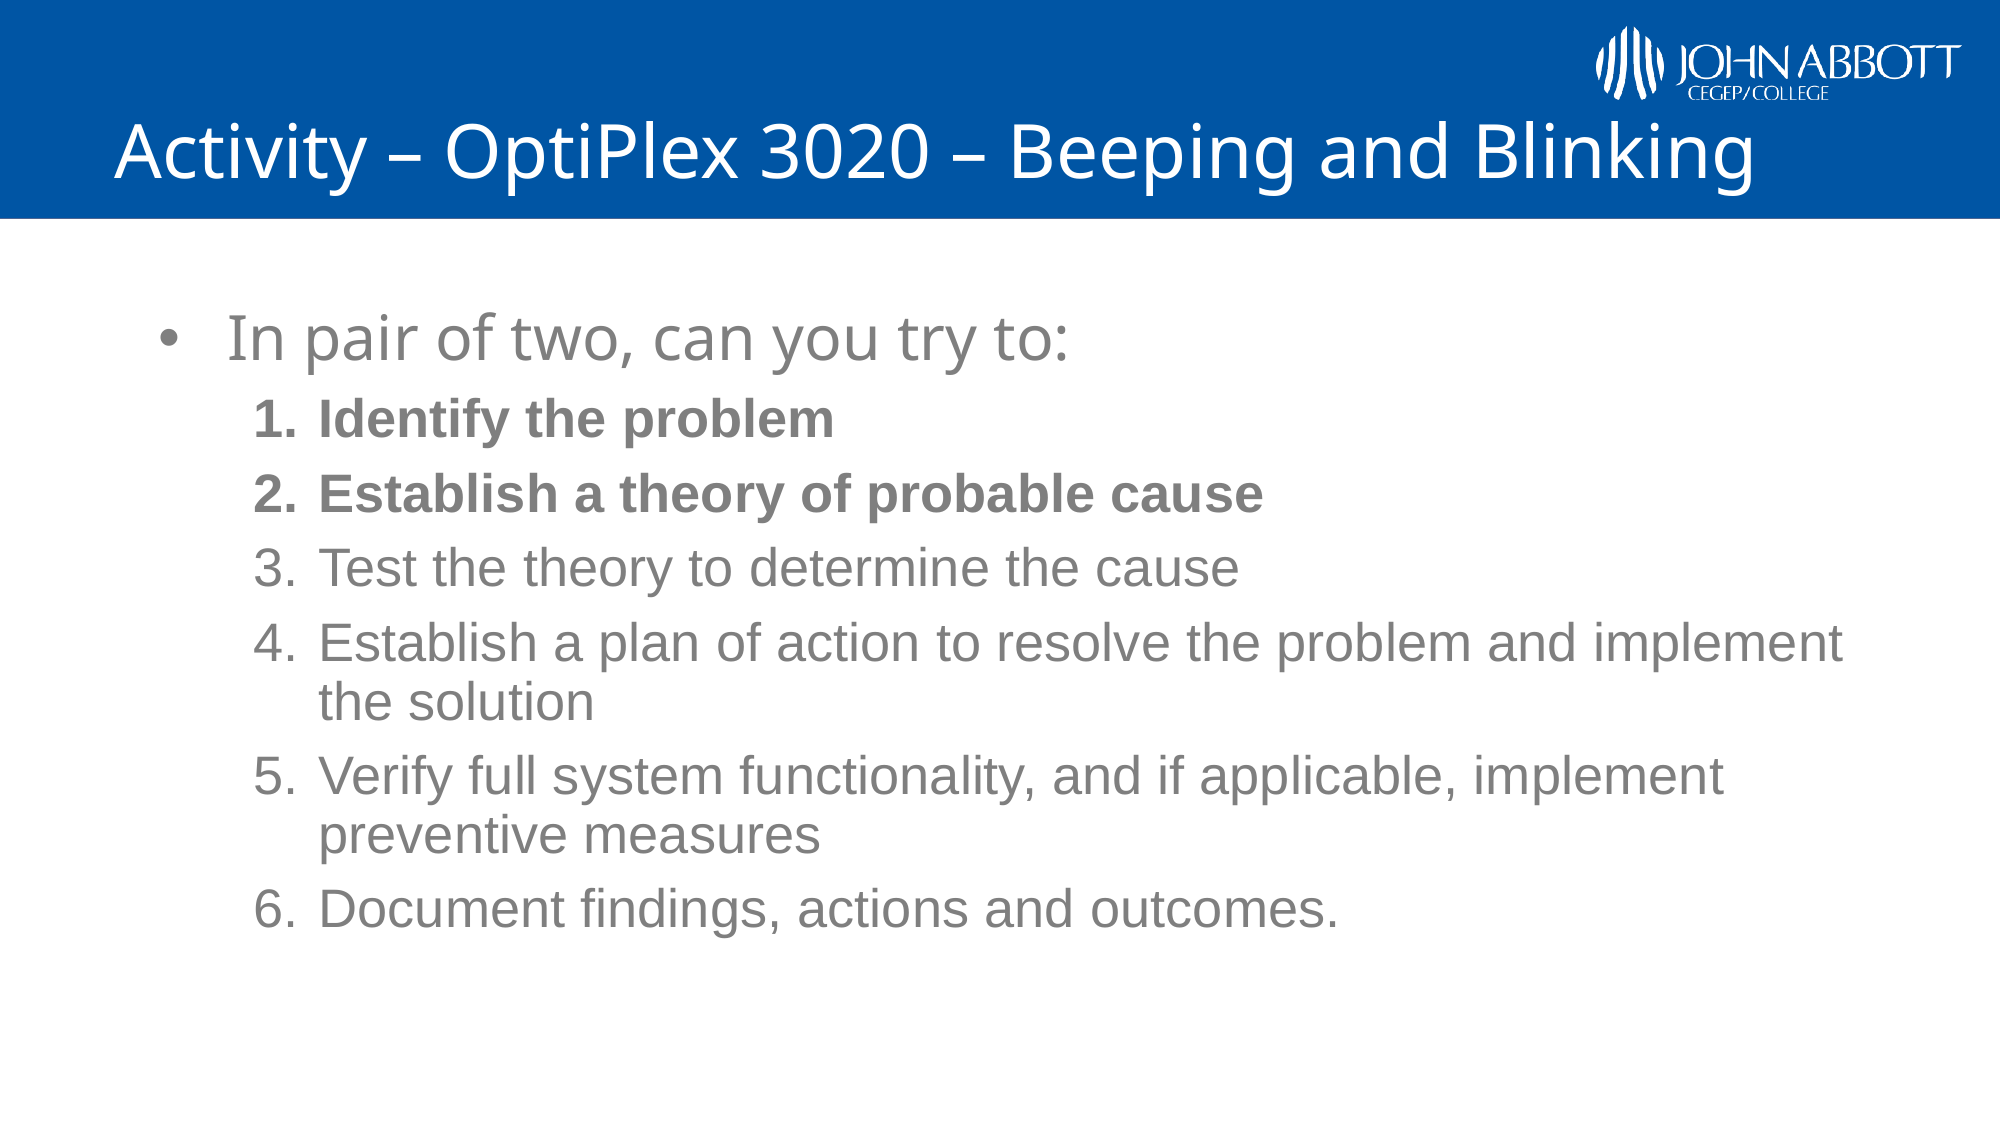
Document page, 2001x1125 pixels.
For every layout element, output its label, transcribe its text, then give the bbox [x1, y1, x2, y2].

picture [1863, 26, 1962, 100]
list In pair of two, can you try to: Identify the problem Establish a theory of probable cause Test the theory to determine the cause Establish a plan of action to resolve the problem and implement the solution Verify full system functionality, and if applicable, implement preventive measures Document findings, actions and outcomes. [137, 299, 1863, 1014]
title Activity – OptiPlex 3020 – Beeping and Blinking [99, 0, 1863, 202]
